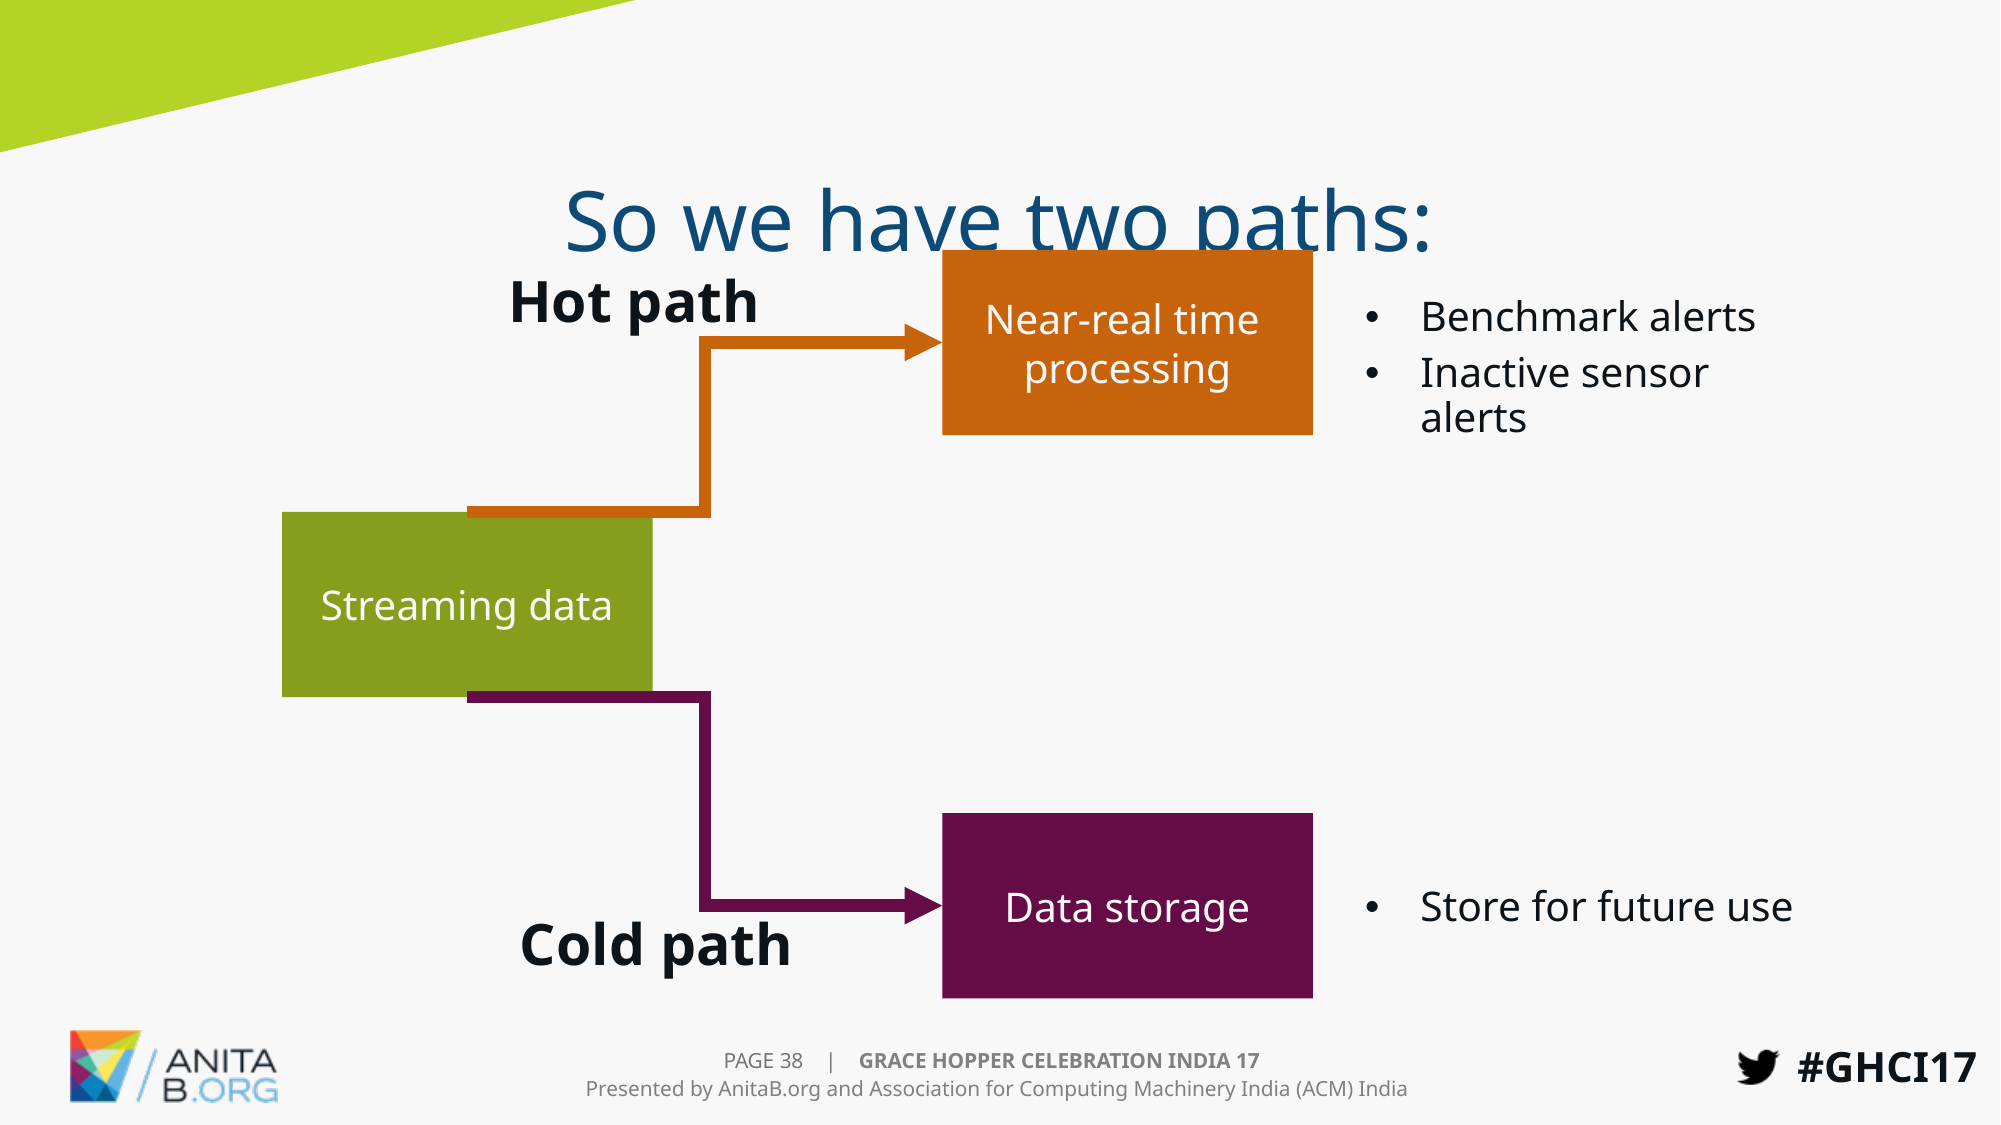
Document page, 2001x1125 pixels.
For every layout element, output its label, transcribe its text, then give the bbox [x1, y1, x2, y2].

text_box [467, 697, 1857, 1003]
title So we have two paths: [52, 59, 1948, 278]
picture [70, 1030, 278, 1103]
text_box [467, 249, 1857, 512]
picture [1737, 1046, 1780, 1089]
text_box Streaming data [281, 511, 654, 698]
